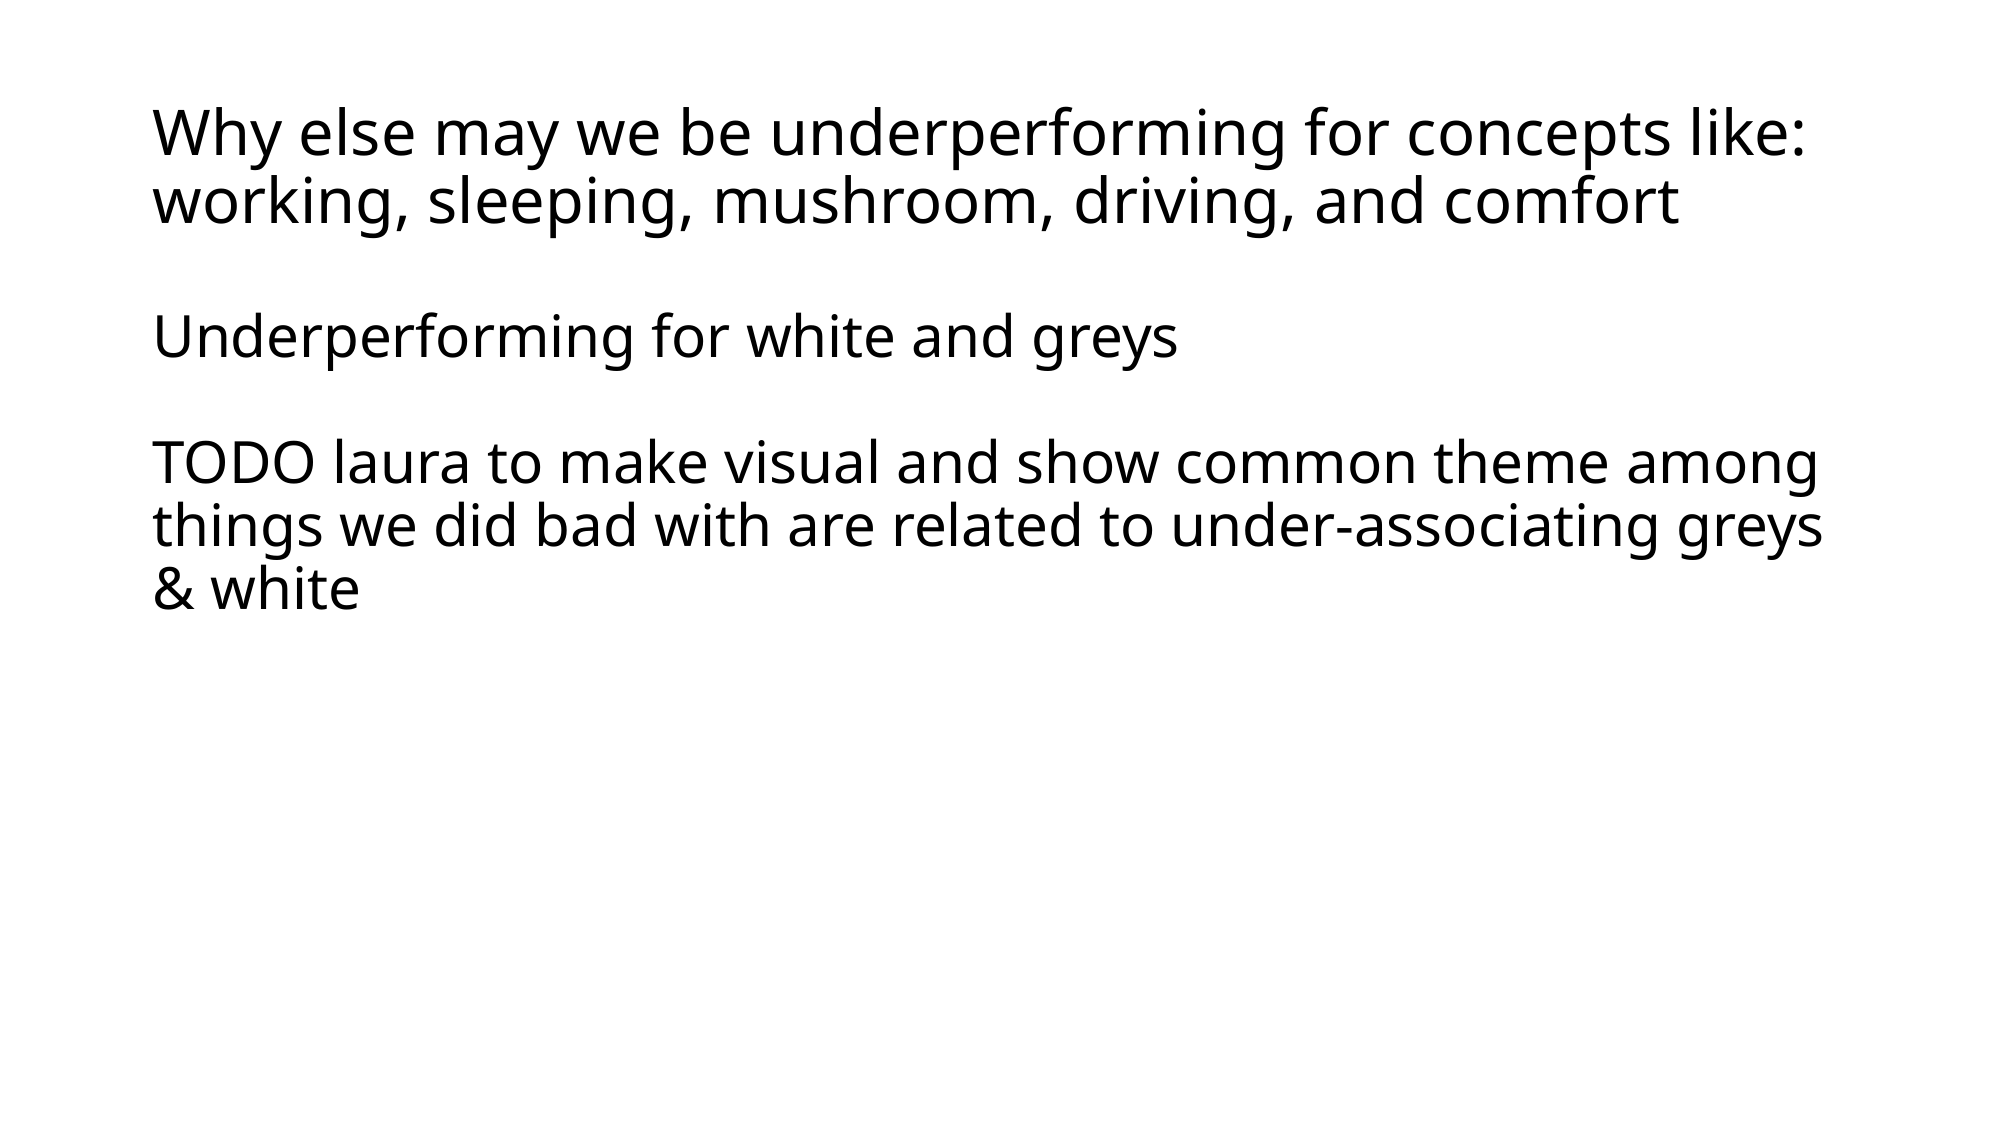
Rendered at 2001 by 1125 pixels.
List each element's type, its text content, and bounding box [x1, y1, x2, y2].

title Why else may we be underperforming for concepts like: working, sleeping, mushroom, driving, and comfort [137, 59, 1863, 278]
list Underperforming for white and greys TODO laura to make visual and show common theme among things we did bad with are related to under-associating greys & white [137, 299, 1863, 1014]
